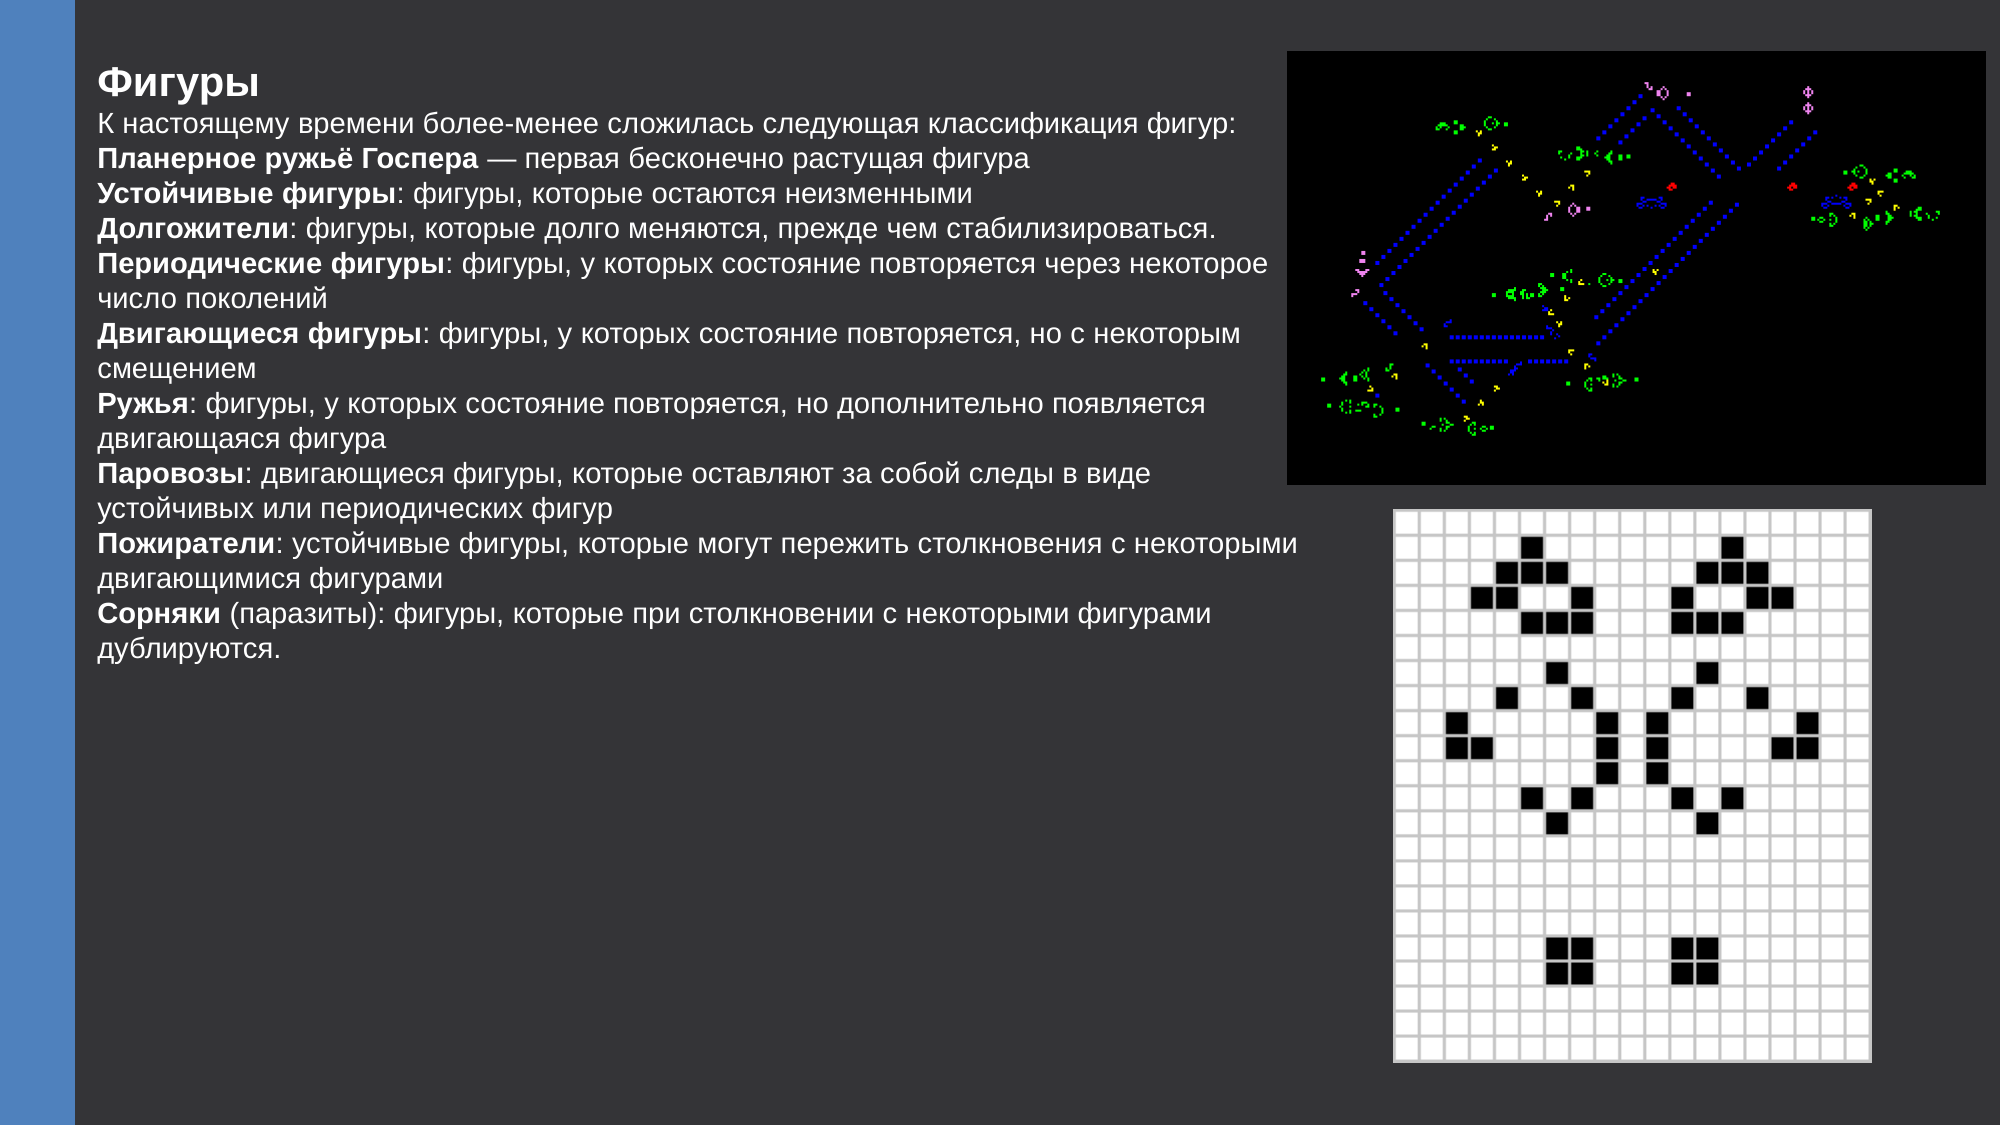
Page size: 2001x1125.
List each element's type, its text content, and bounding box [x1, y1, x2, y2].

text_box Фигуры К настоящему времени более-менее сложилась следующая классификация фигур: Планерное ружьё Госпера — первая бесконечно растущая фигура Устойчивые фигуры: фигуры, которые остаются неизменными Долгожители: фигуры, которые долго меняются, прежде чем стабилизироваться. Периодические фигуры: фигуры, у которых состояние повторяется через некоторое число поколений Двигающиеся фигуры: фигуры, у которых состояние повторяется, но с некоторым смещением Ружья: фигуры, у которых состояние повторяется, но дополнительно появляется двигающаяся фигура Паровозы: двигающиеся фигуры, которые оставляют за собой следы в виде устойчивых или периодических фигур Пожиратели: устойчивые фигуры, которые могут пережить столкновения с некоторыми двигающимися фигурами Сорняки (паразиты): фигуры, которые при столкновении с некоторыми фигурами дублируются. [82, 47, 1330, 1043]
picture [1393, 509, 1872, 1064]
picture [1287, 50, 1986, 485]
